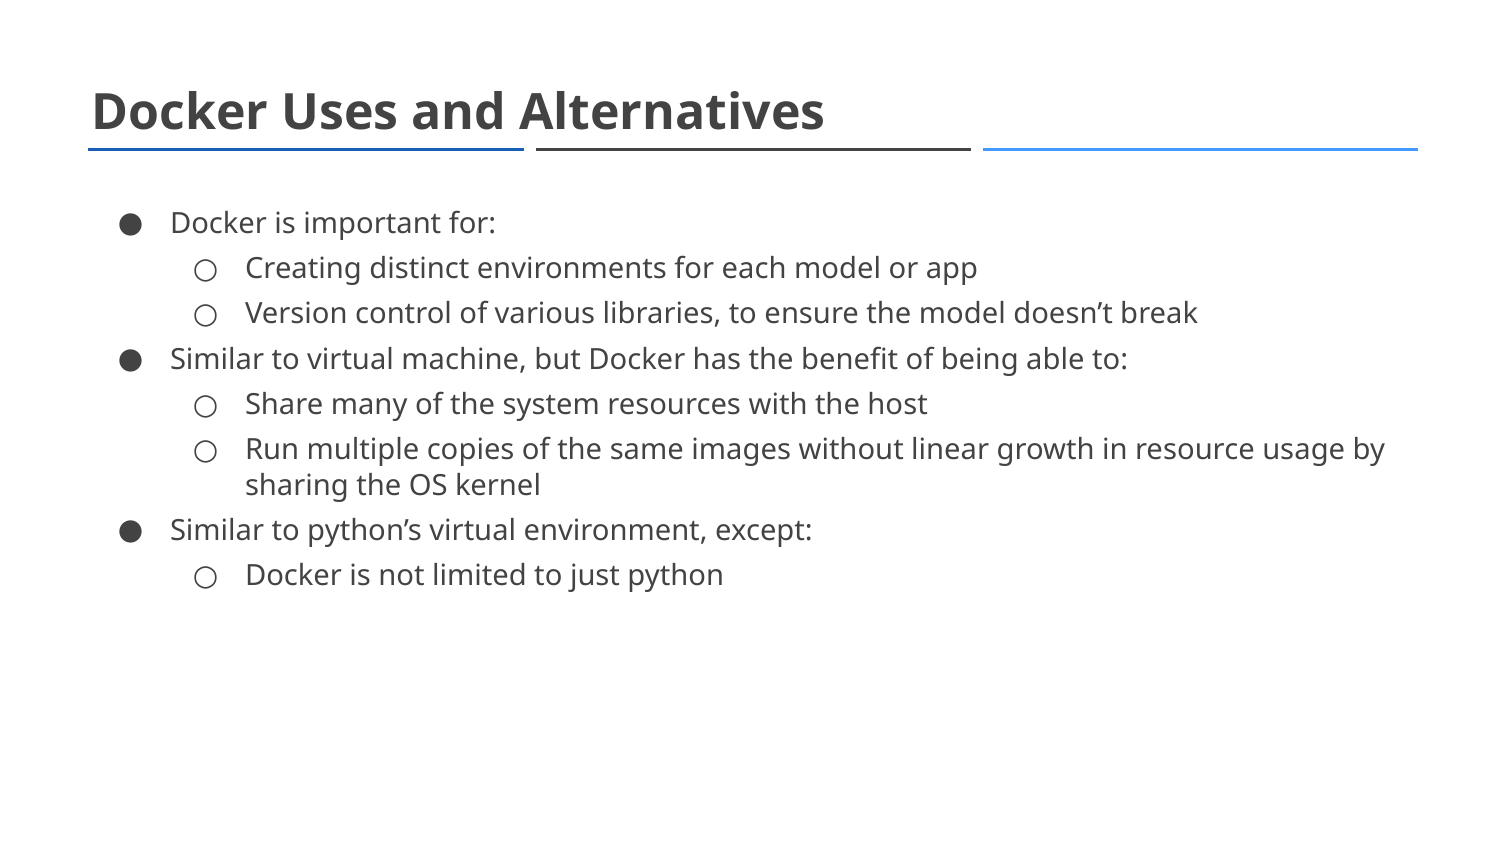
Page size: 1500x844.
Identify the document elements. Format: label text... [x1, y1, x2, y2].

list Docker is important for: Creating distinct environments for each model or app Version control of various libraries, to ensure the model doesn’t break Similar to virtual machine, but Docker has the benefit of being able to: Share many of the system resources with the host Run multiple copies of the same images without linear growth in resource usage by sharing the OS kernel Similar to python’s virtual environment, except: Docker is not limited to just python [79, 189, 1427, 750]
title Docker Uses and Alternatives [76, 27, 1424, 155]
